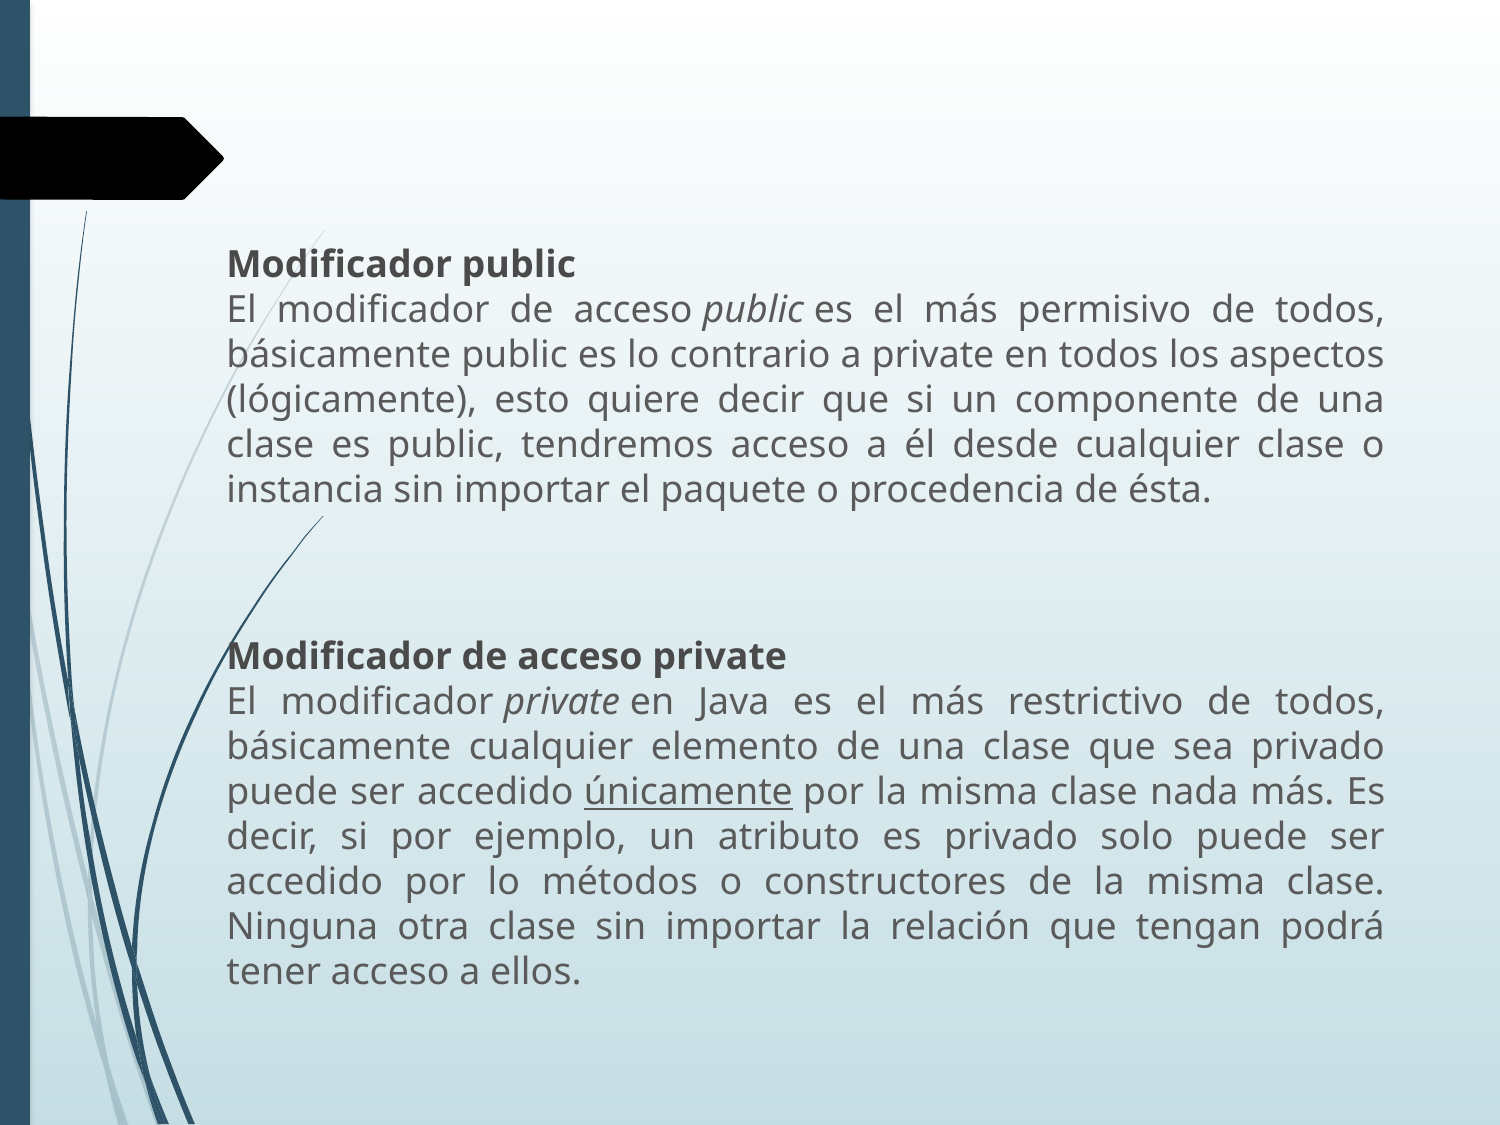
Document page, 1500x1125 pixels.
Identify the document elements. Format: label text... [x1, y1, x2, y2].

text_box Modificador de acceso private El modificador private en Java es el más restrictivo de todos, básicamente cualquier elemento de una clase que sea privado puede ser accedido únicamente por la misma clase nada más. Es decir, si por ejemplo, un atributo es privado solo puede ser accedido por lo métodos o constructores de la misma clase. Ninguna otra clase sin importar la relación que tengan podrá tener acceso a ellos. [211, 624, 1401, 1000]
text_box Modificador public El modificador de acceso public es el más permisivo de todos, básicamente public es lo contrario a private en todos los aspectos (lógicamente), esto quiere decir que si un componente de una clase es public, tendremos acceso a él desde cualquier clase o instancia sin importar el paquete o procedencia de ésta. [211, 233, 1401, 518]
